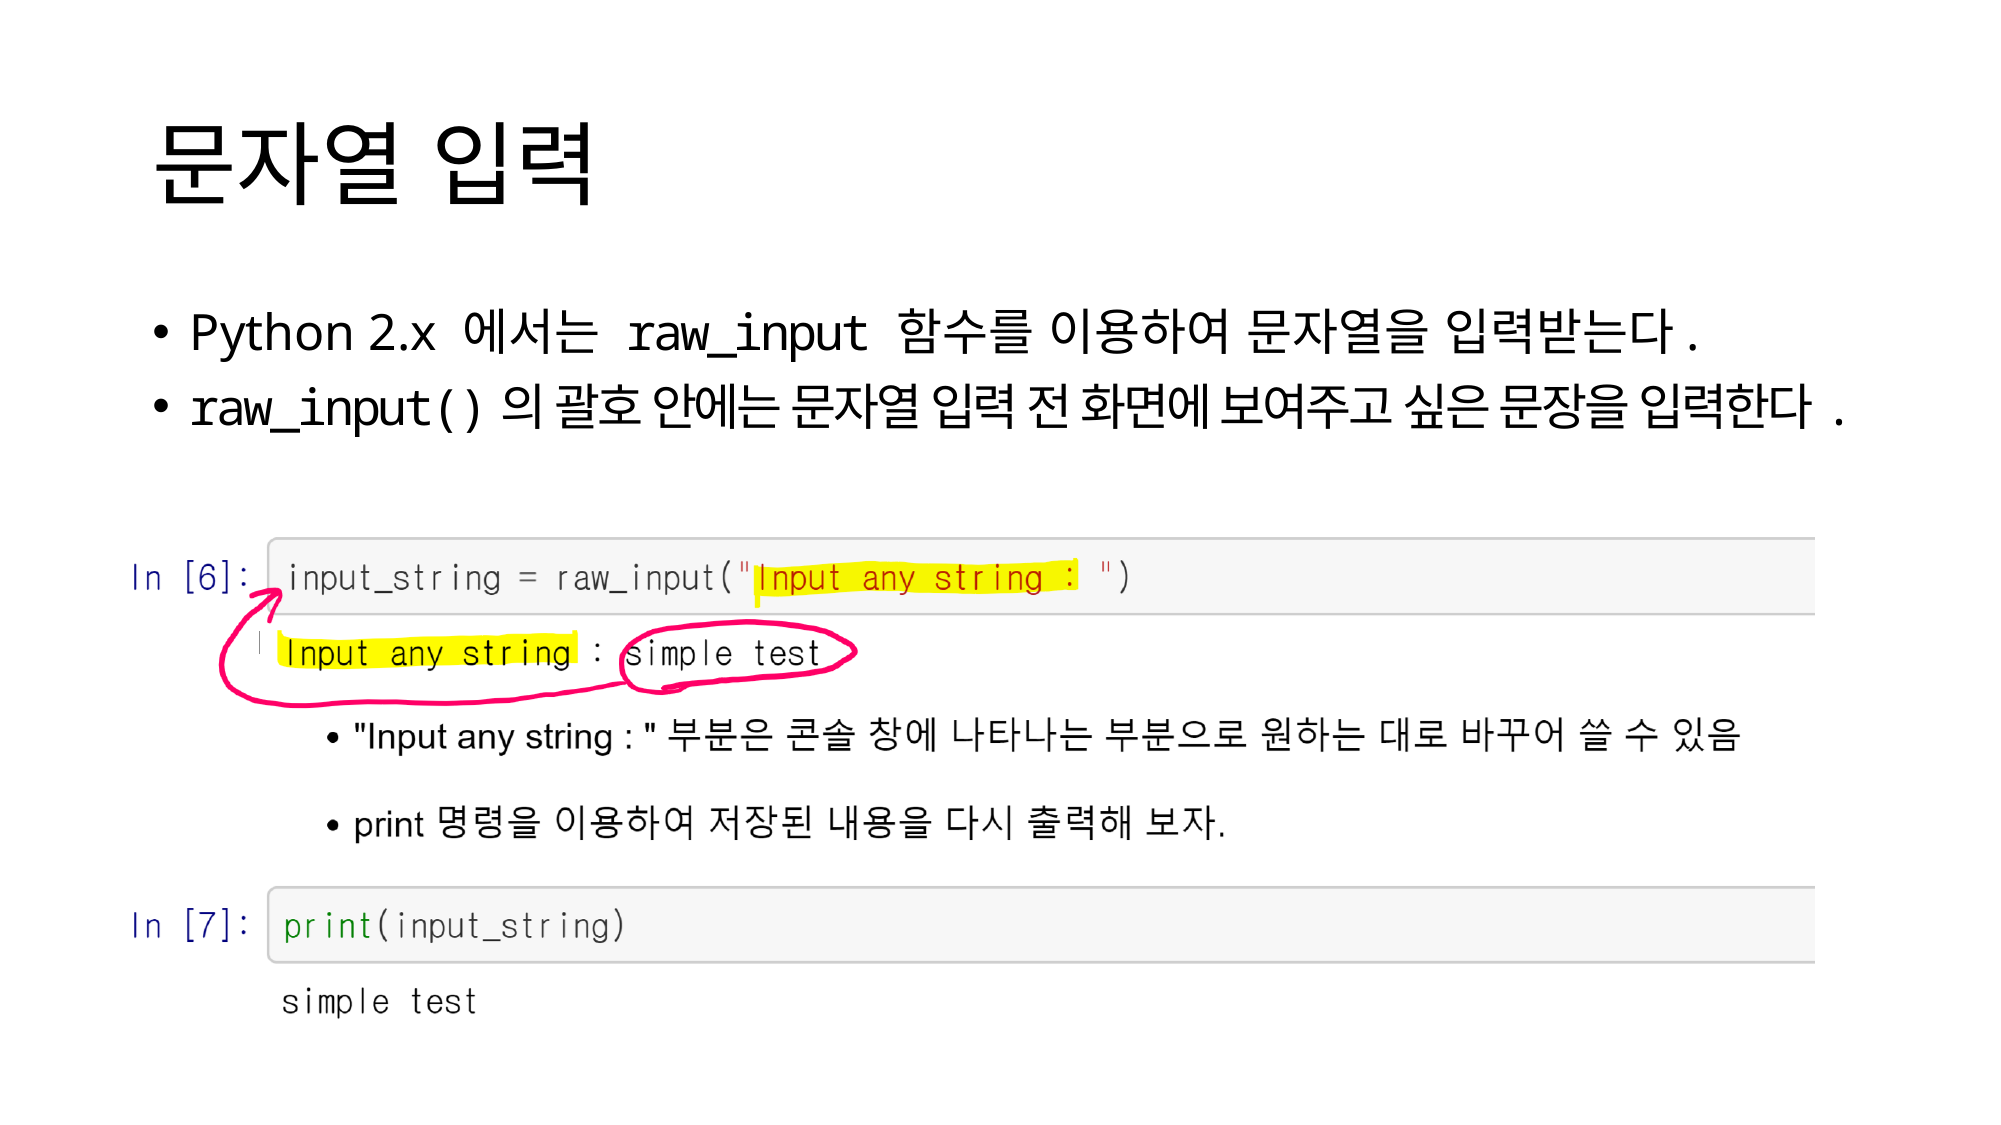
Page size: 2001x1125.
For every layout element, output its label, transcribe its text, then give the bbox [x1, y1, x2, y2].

picture [121, 510, 1815, 1036]
title 문자열 입력 [137, 59, 1863, 278]
list Python 2.x 에서는 raw_input 함수를 이용하여 문자열을 입력받는다. raw_input()의 괄호 안에는 문자열 입력 전 화면에 보여주고 싶은 문장을 입력한다. [137, 299, 1863, 1014]
